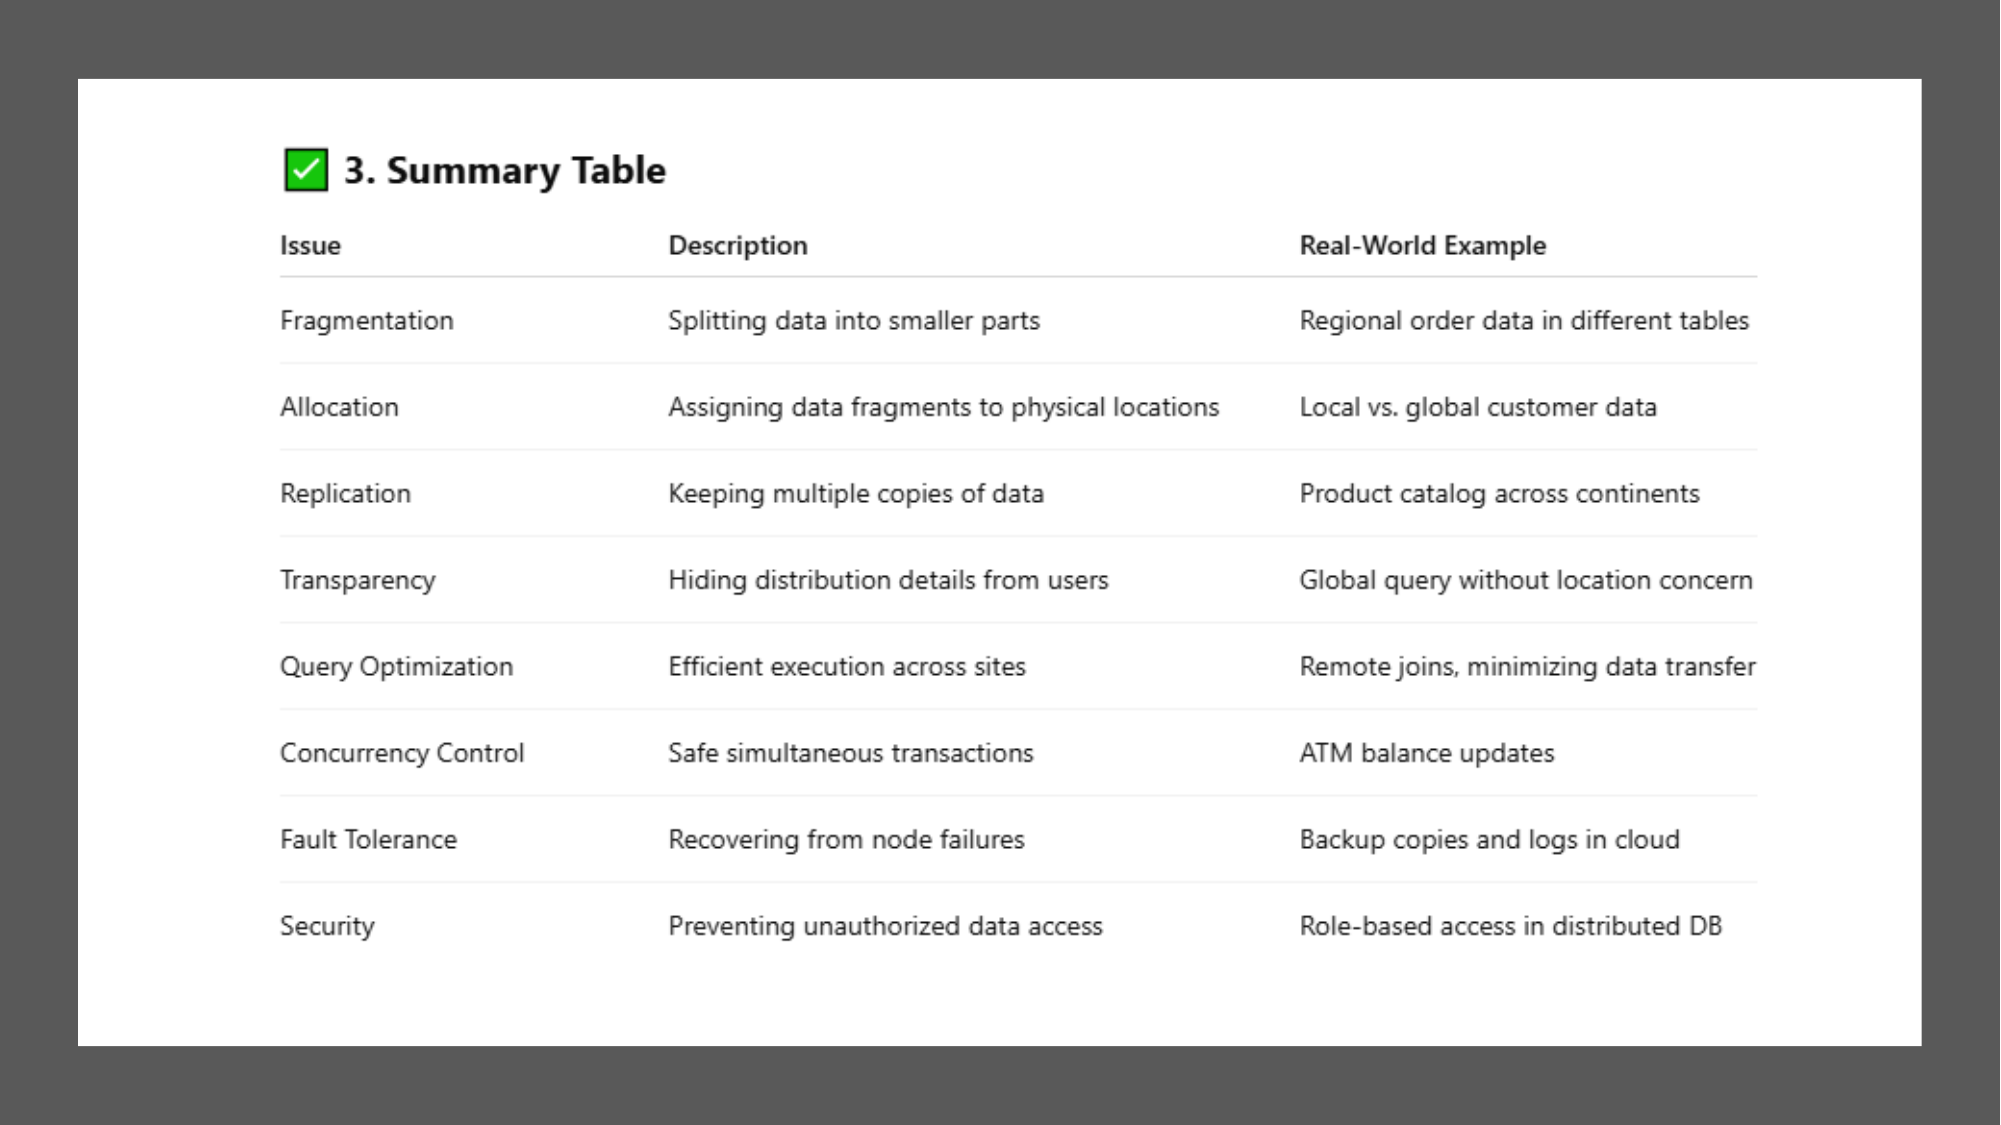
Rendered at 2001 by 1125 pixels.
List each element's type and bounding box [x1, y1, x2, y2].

list [194, 104, 1806, 1020]
text_box [77, 77, 1923, 1048]
text_box [0, 0, 2000, 1125]
